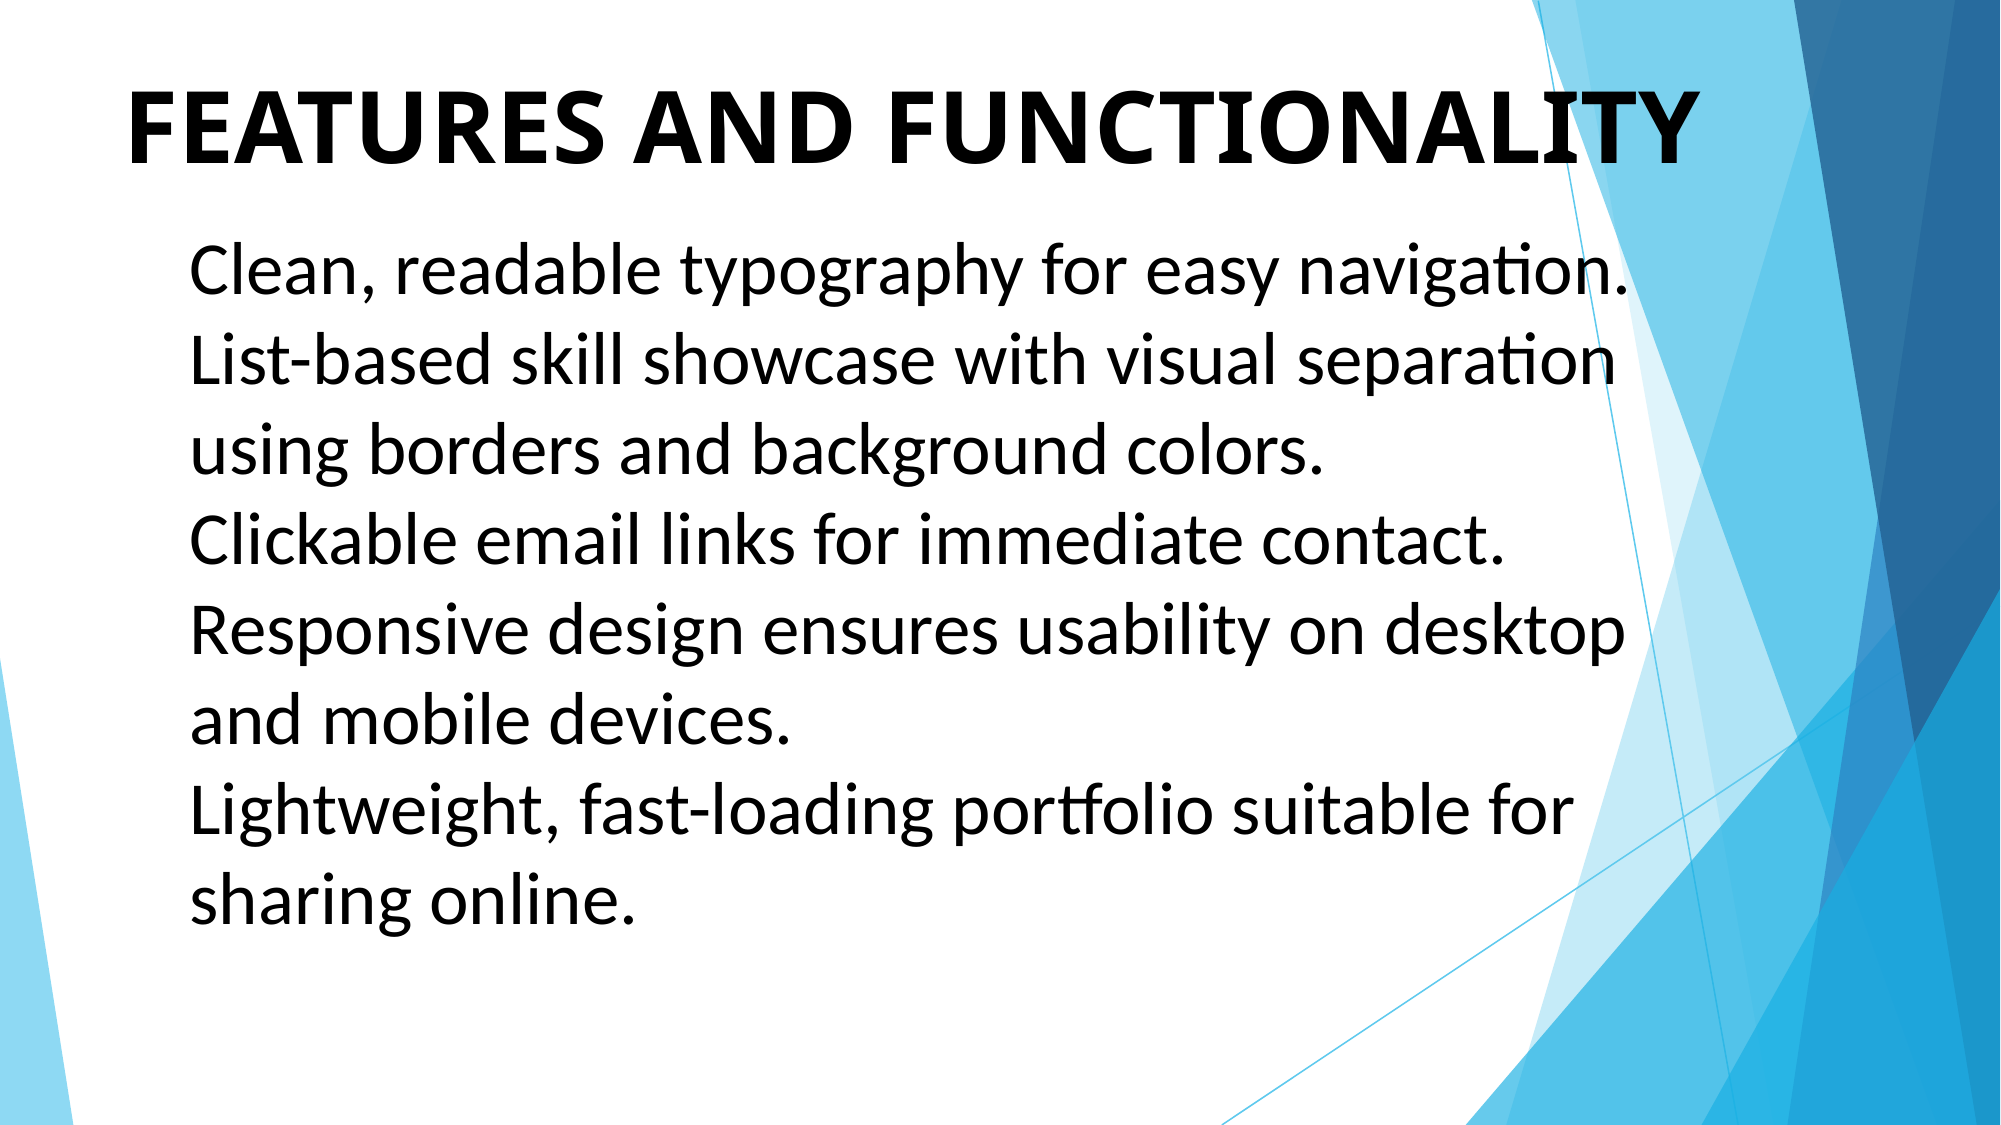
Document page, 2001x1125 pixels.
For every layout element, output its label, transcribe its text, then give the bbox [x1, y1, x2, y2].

title FEATURES AND FUNCTIONALITY [123, 63, 1877, 182]
text_box Clean, readable typography for easy navigation. List-based skill showcase with visual separation using borders and background colors. Clickable email links for immediate contact. Responsive design ensures usability on desktop and mobile devices. Lightweight, fast-loading portfolio suitable for sharing online. [174, 212, 1701, 1018]
